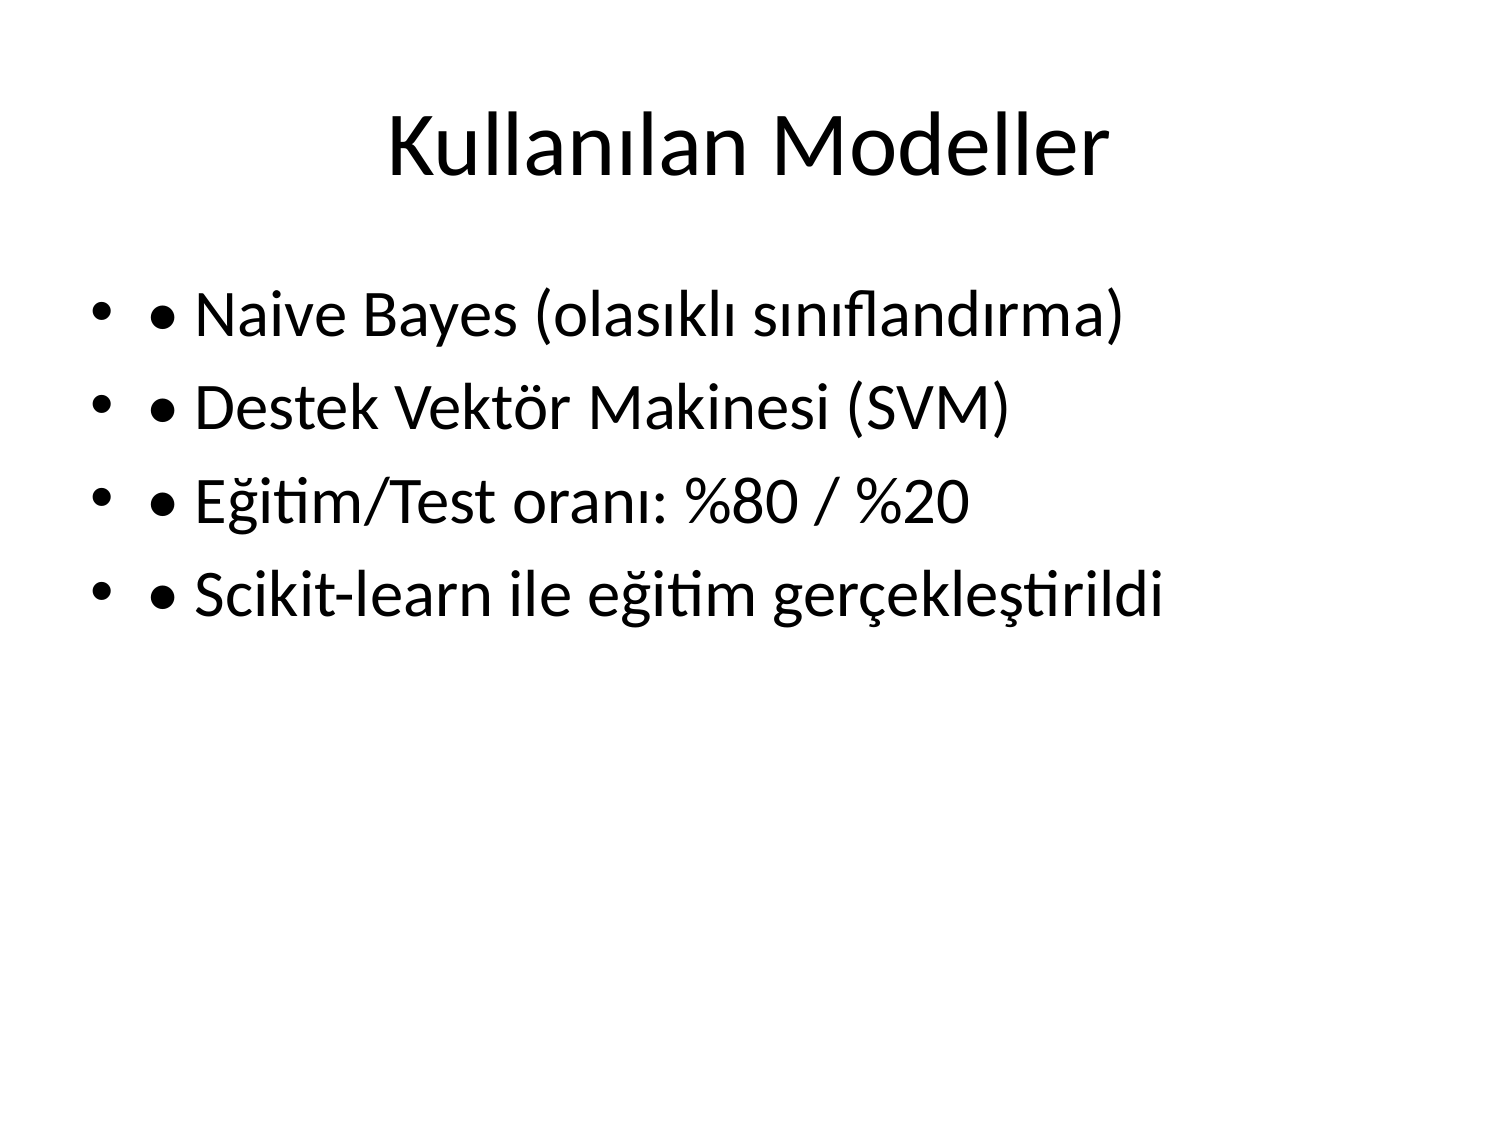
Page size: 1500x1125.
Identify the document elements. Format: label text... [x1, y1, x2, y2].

title Kullanılan Modeller [75, 45, 1425, 233]
list • Naive Bayes (olasıklı sınıflandırma) • Destek Vektör Makinesi (SVM) • Eğitim/Test oranı: %80 / %20 • Scikit-learn ile eğitim gerçekleştirildi [75, 262, 1425, 1005]
